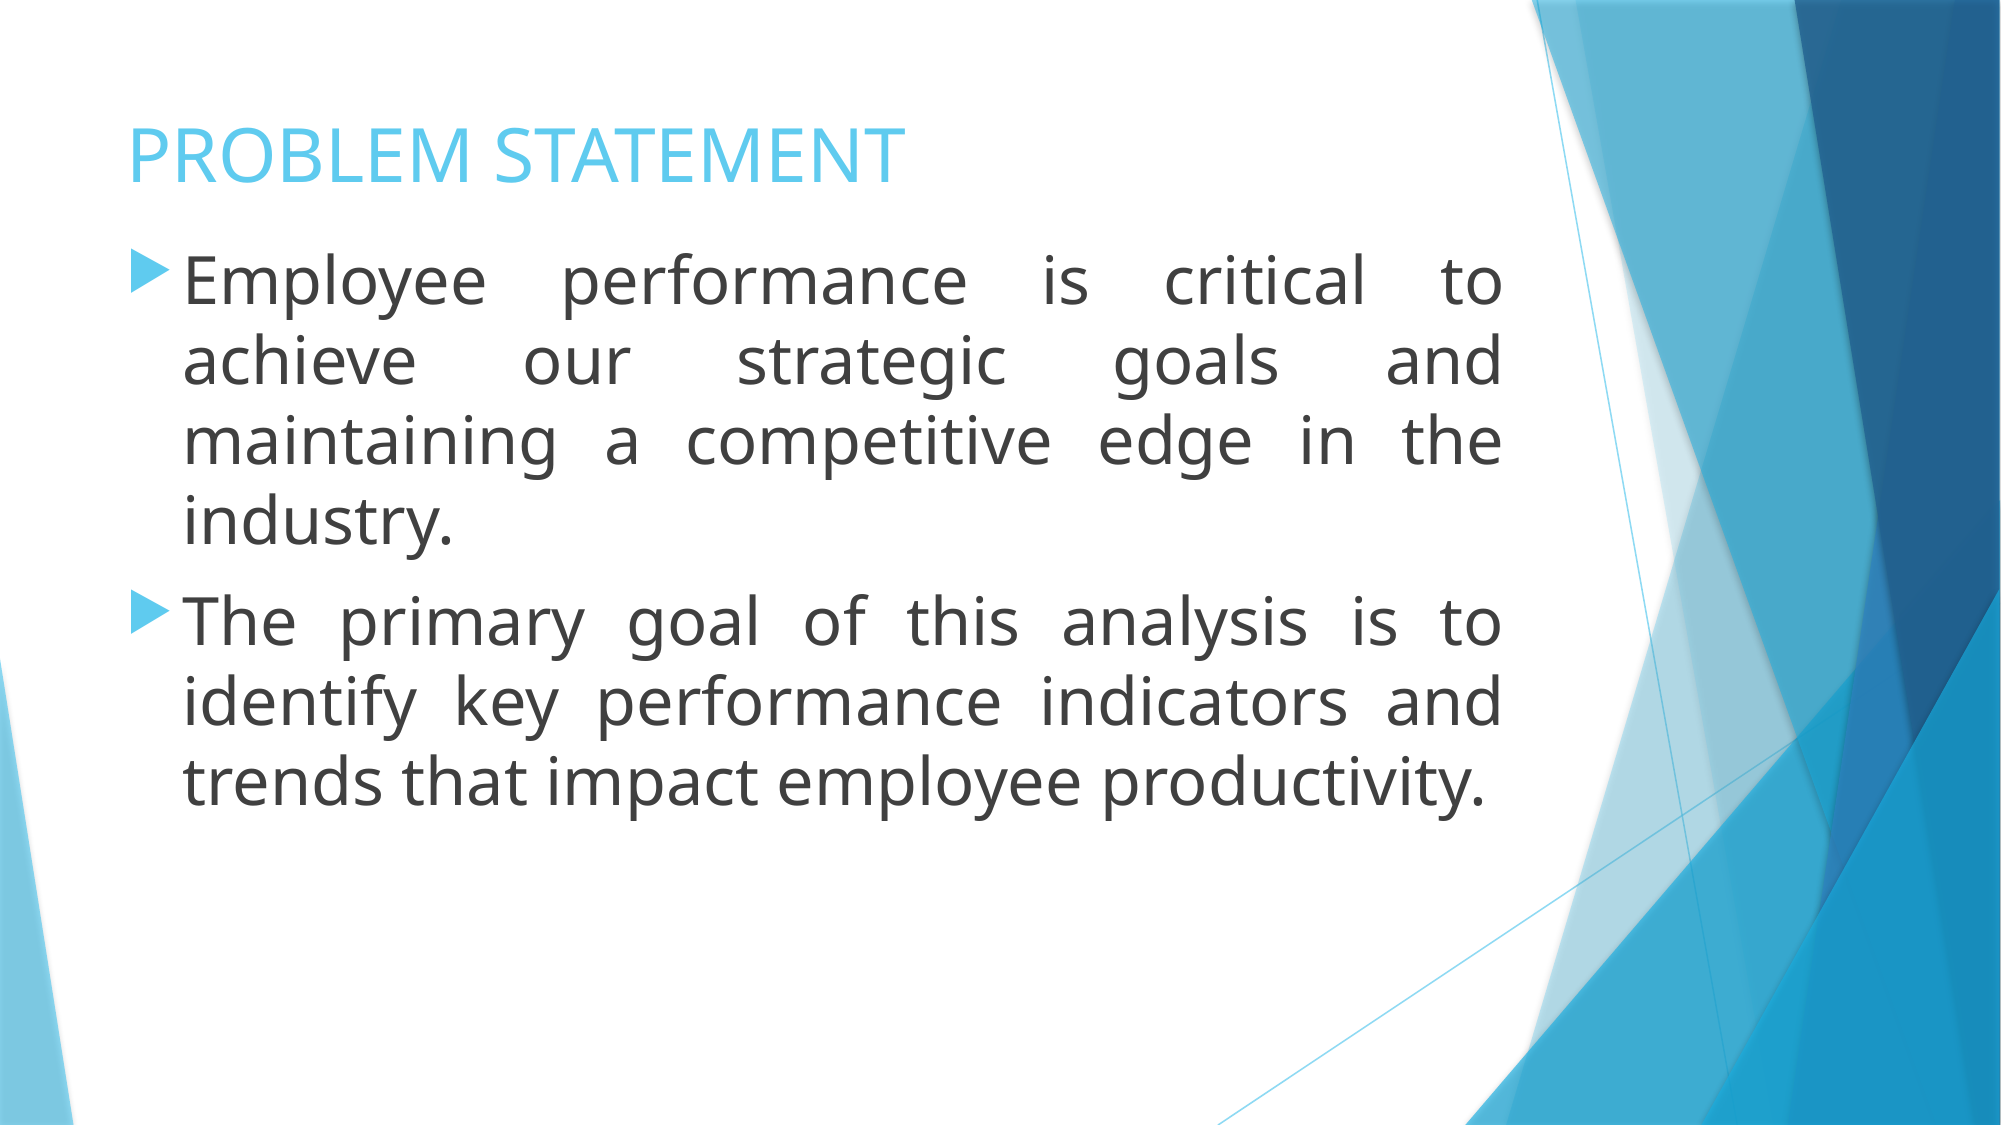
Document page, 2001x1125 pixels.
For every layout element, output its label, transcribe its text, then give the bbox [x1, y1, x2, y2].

title PROBLEM STATEMENT [111, 99, 1522, 230]
list Employee performance is critical to achieve our strategic goals and maintaining a competitive edge in the industry. The primary goal of this analysis is to identify key performance indicators and trends that impact employee productivity. [111, 230, 1522, 992]
